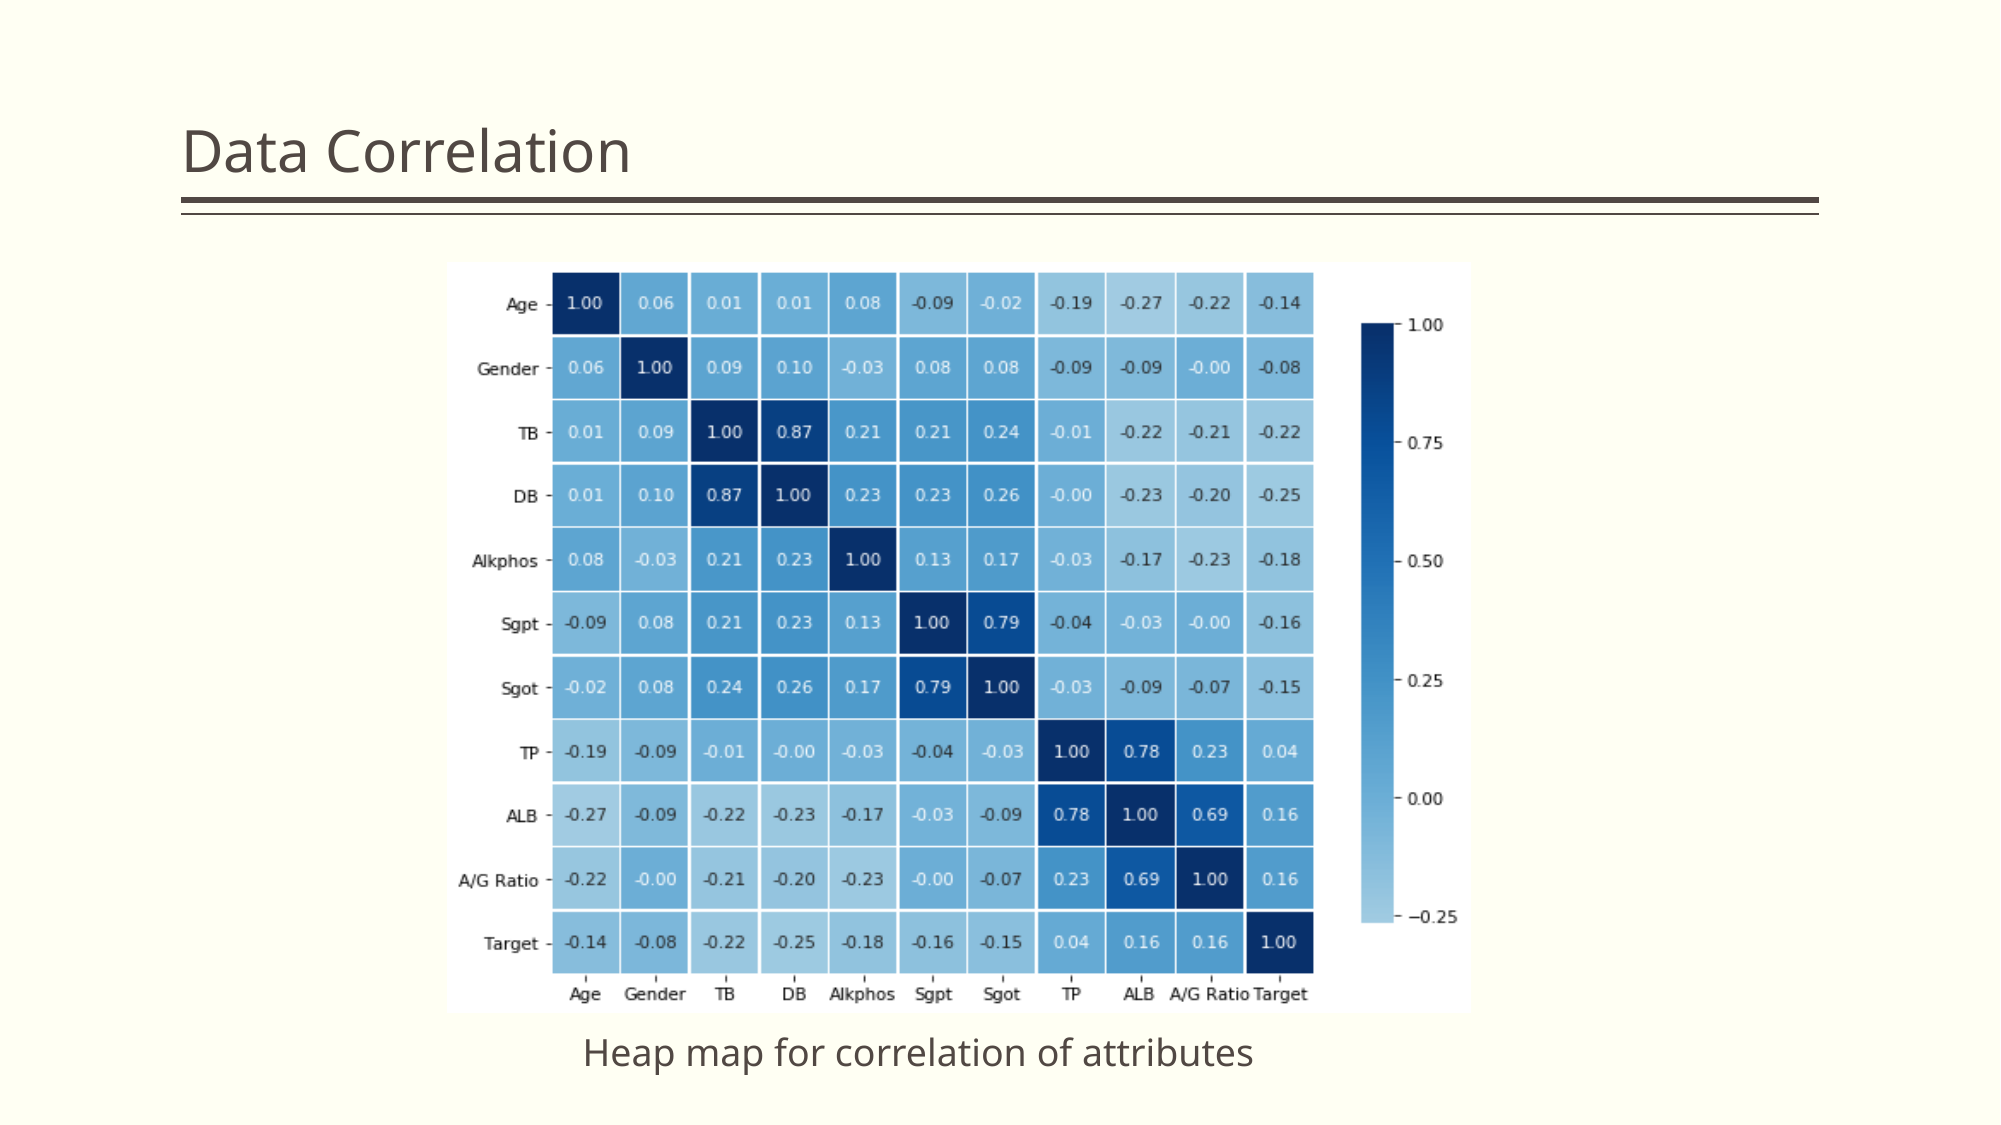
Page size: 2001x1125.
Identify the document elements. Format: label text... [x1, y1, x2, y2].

text_box Heap map for correlation of attributes [567, 1021, 1270, 1082]
title Data Correlation [181, 12, 1819, 193]
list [447, 262, 1471, 1013]
